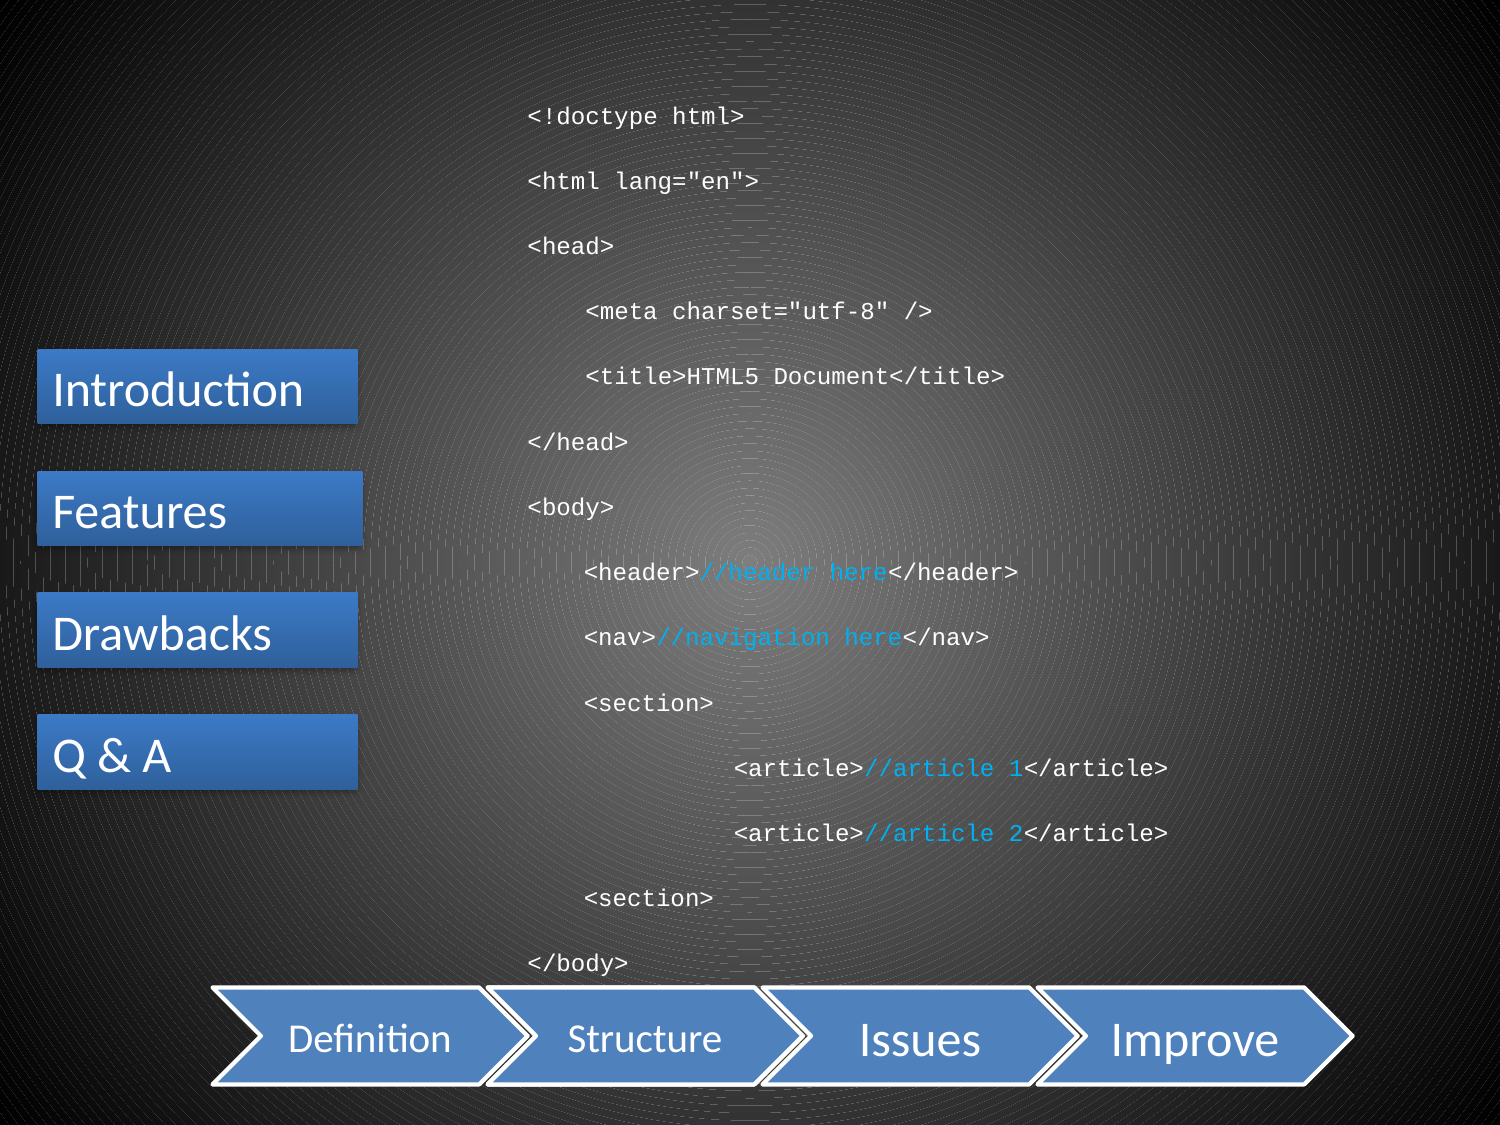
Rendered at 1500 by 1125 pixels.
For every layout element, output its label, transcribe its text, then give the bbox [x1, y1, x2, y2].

text_box Drawbacks [37, 592, 358, 668]
text_box Q & A [37, 714, 358, 790]
text_box Improve [1035, 985, 1355, 1087]
text_box Introduction [37, 349, 358, 424]
text_box Structure [485, 985, 805, 1087]
text_box Features [37, 471, 363, 546]
text_box Issues [760, 985, 1080, 1087]
text_box Definition [210, 985, 530, 1087]
text_box <!doctype html> <html lang="en"> <head> <meta charset="utf-8" /> <title>HTML5 Document</title> </head> <body> <header>//header here</header> <nav>//navigation here</nav> <section> <article>//article 1</article> <article>//article 2</article> <section> </body> </html> [512, 312, 1200, 867]
